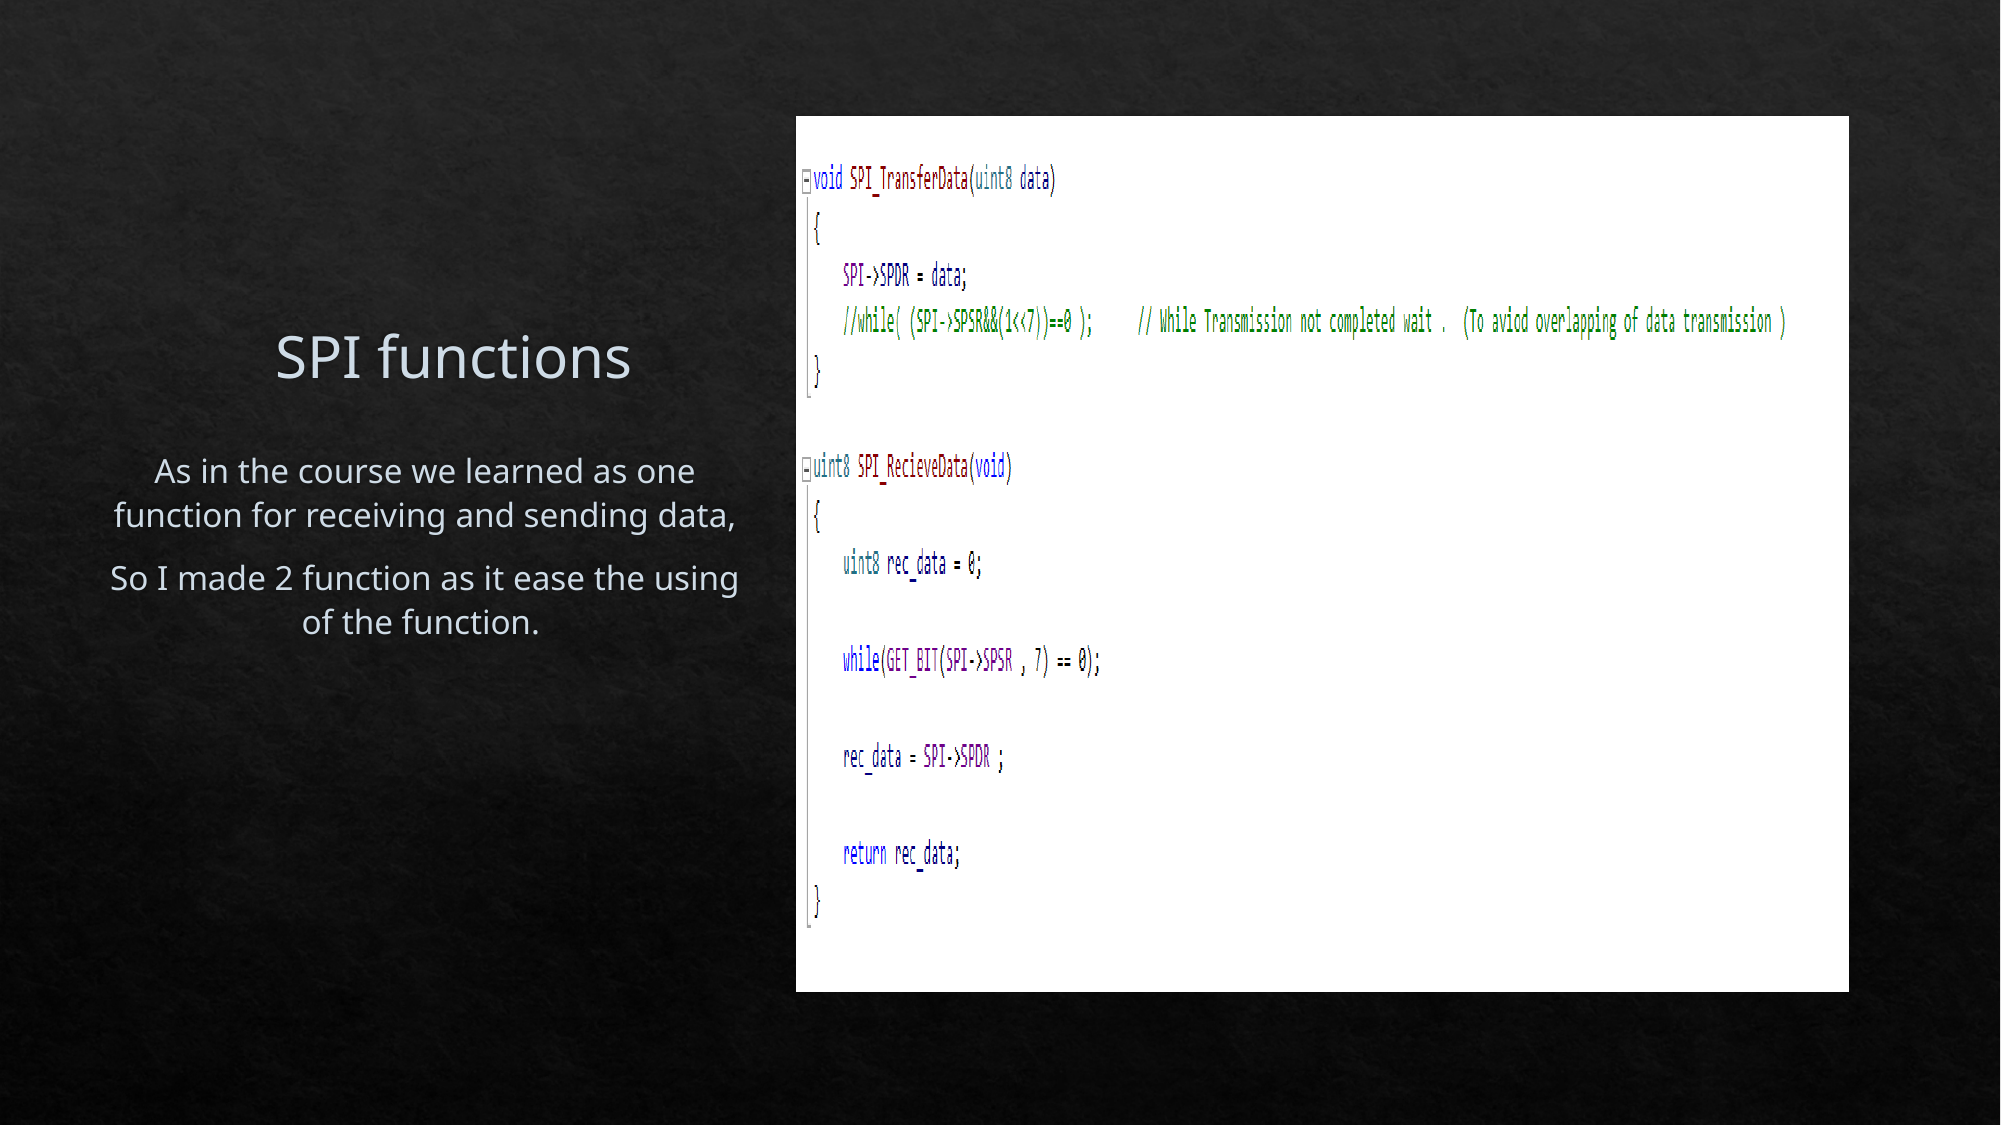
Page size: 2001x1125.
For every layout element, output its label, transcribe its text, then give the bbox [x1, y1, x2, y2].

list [796, 116, 1849, 992]
list As in the course we learned as one function for receiving and sending data, So I made 2 function as it ease the using of the function. [93, 438, 758, 934]
title SPI functions [149, 99, 758, 399]
